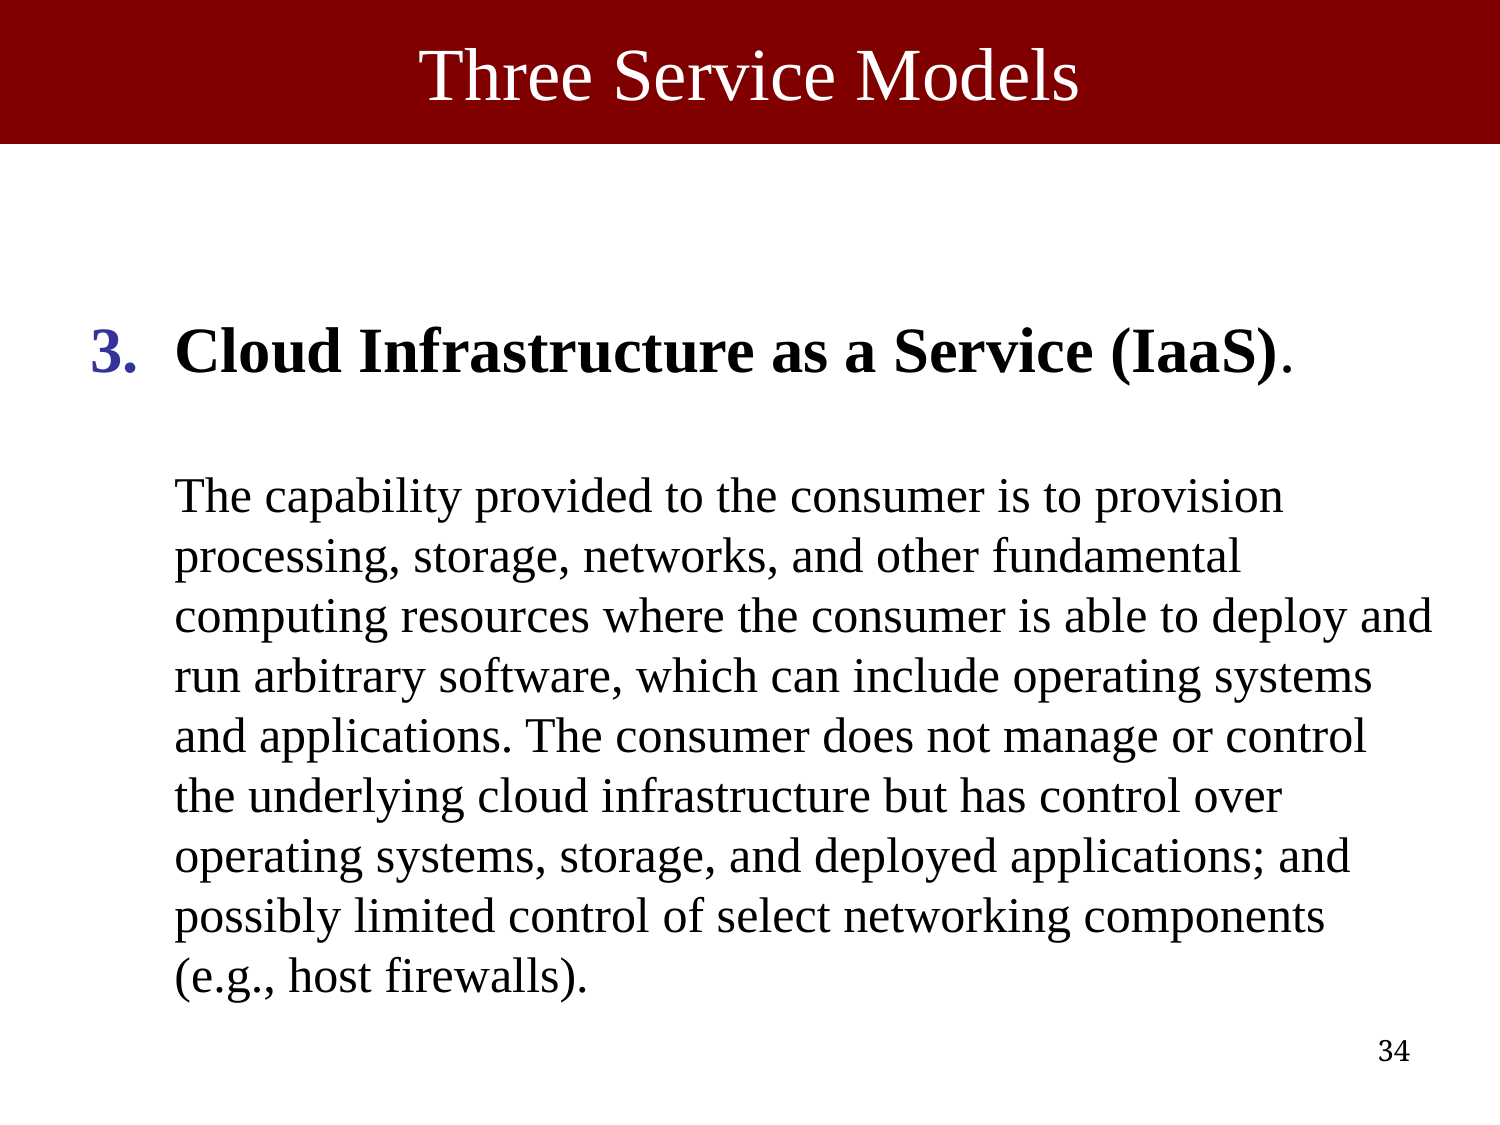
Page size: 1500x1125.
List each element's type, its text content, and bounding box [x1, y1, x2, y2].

title Three Service Models [74, 11, 1426, 131]
slide_number 34 [1112, 1024, 1426, 1101]
list Cloud Infrastructure as a Service (IaaS). The capability provided to the consumer is to provision processing, storage, networks, and other fundamental computing resources where the consumer is able to deploy and run arbitrary software, which can include operating systems and applications. The consumer does not manage or control the underlying cloud infrastructure but has control over operating systems, storage, and deployed applications; and possibly limited control of select networking components (e.g., host firewalls). [74, 299, 1451, 1006]
